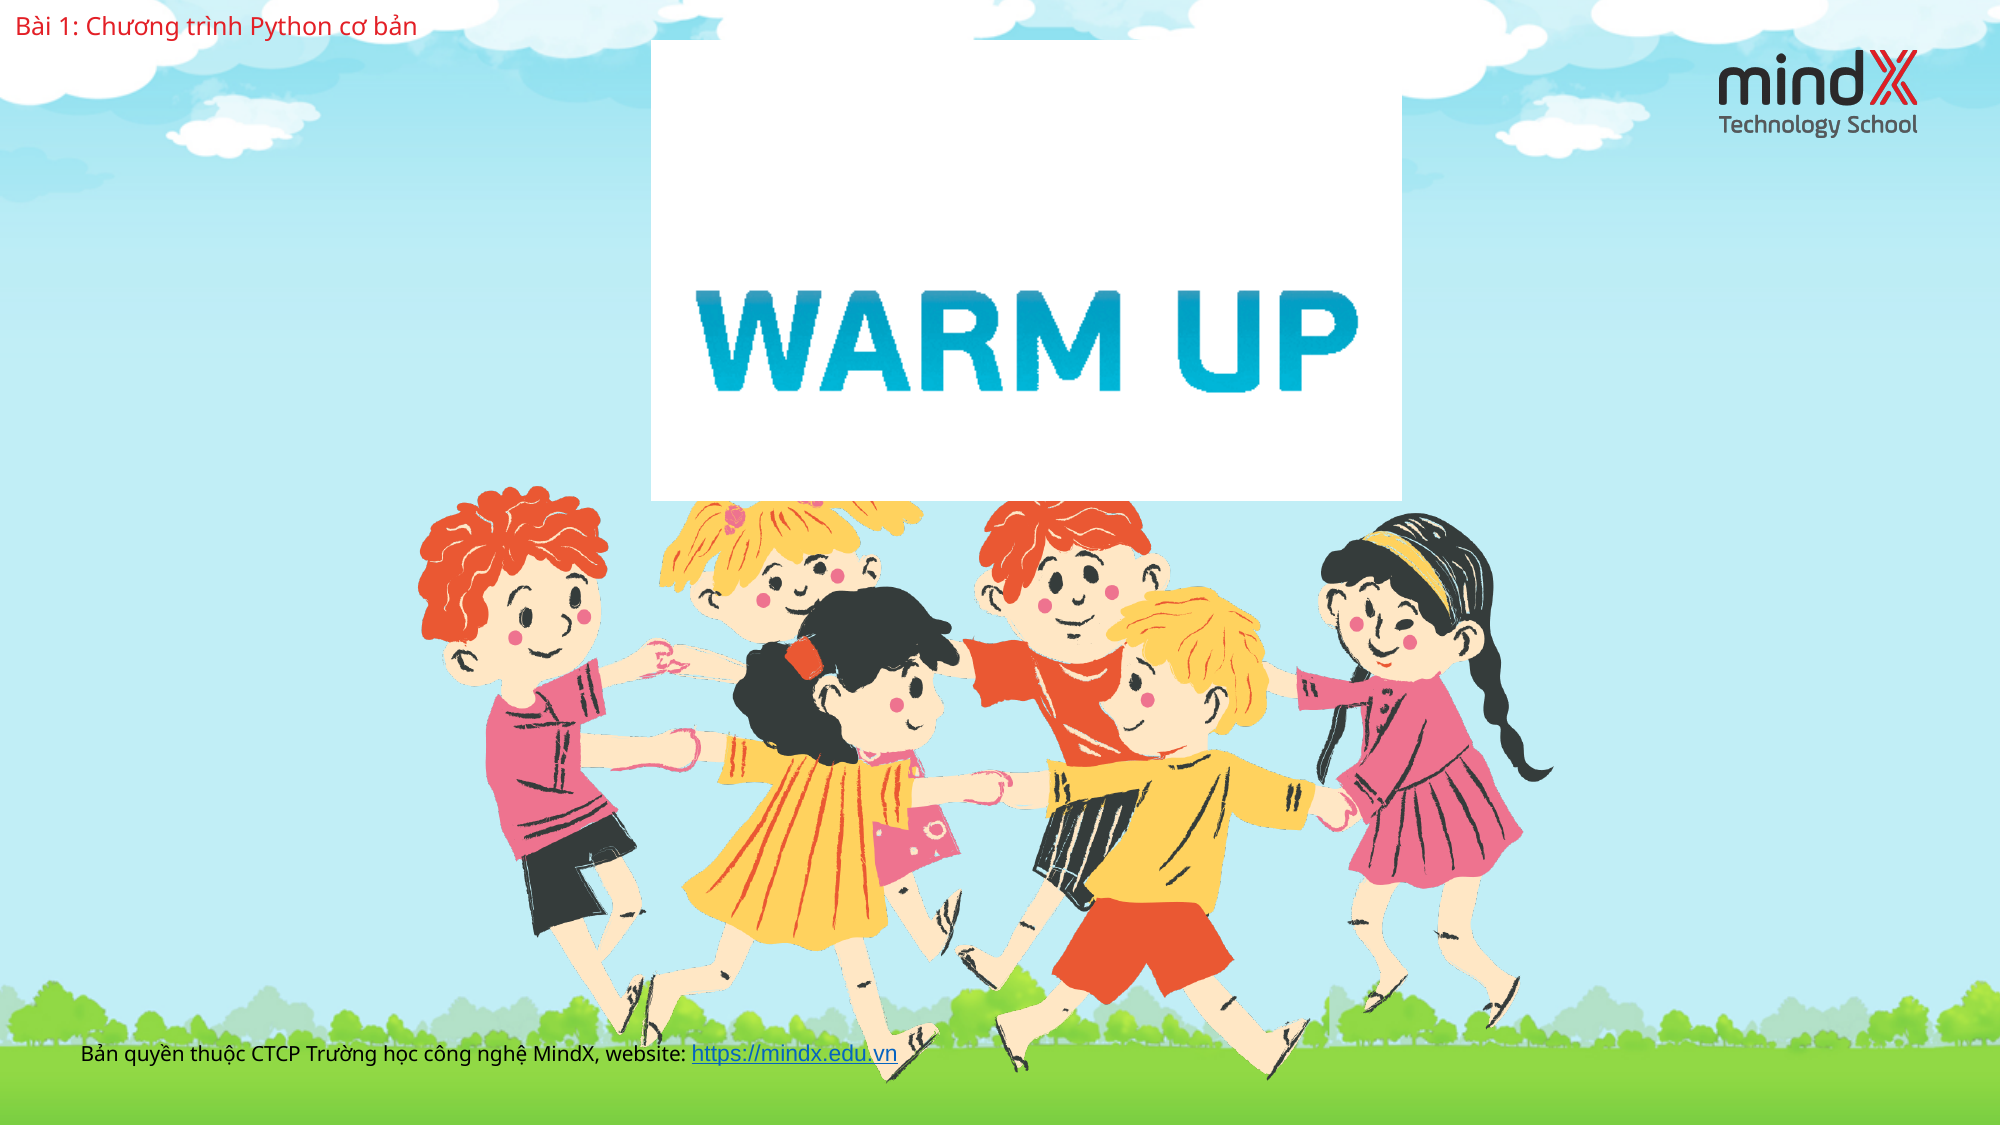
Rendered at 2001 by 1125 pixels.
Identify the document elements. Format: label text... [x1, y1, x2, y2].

picture [1719, 50, 1918, 138]
picture [651, 40, 1402, 501]
text_box [417, 452, 1554, 1084]
text_box Bài 1: Chương trình Python cơ bản [0, 0, 540, 54]
text_box Nội dung buổi học [0, 0, 2000, 1125]
text_box Bản quyền thuộc CTCP Trường học công nghệ MindX, website: https://mindx.edu.vn [65, 1026, 1100, 1092]
